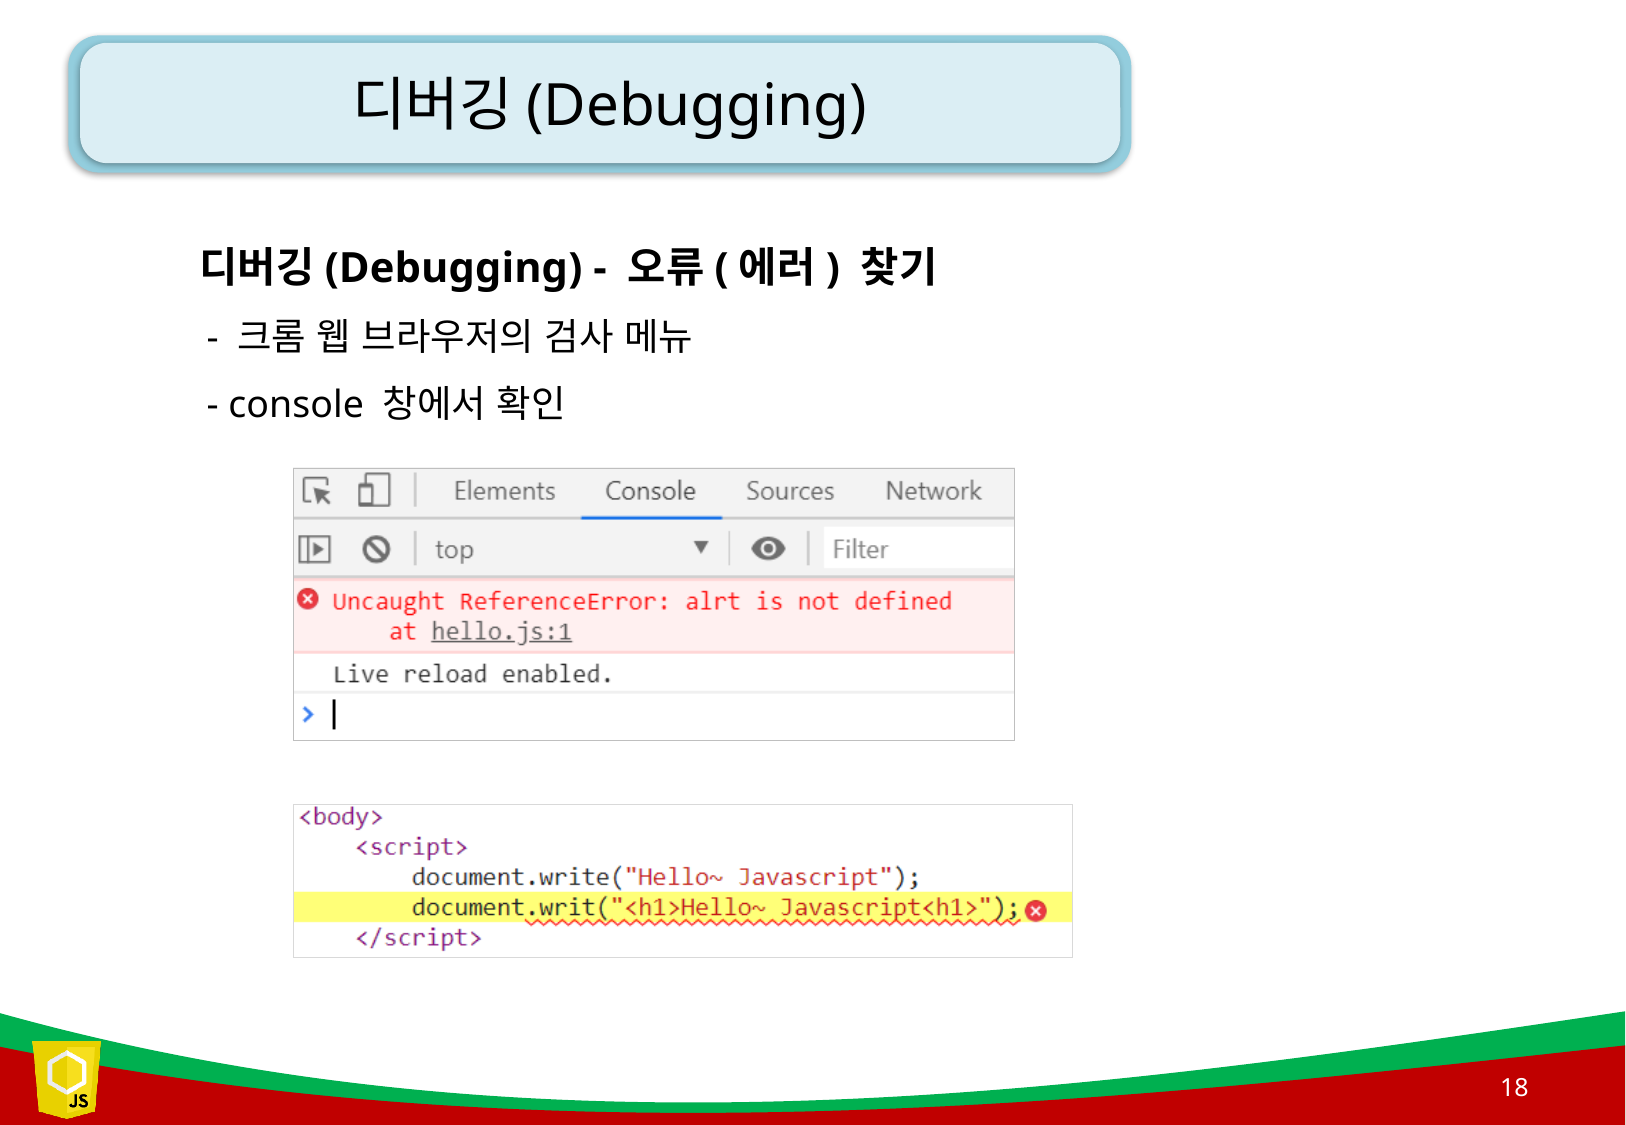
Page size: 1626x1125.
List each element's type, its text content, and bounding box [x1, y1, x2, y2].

picture [32, 1041, 101, 1119]
picture [293, 467, 1015, 742]
title 디버깅(Debugging) [68, 32, 1121, 173]
slide_number 18 [1452, 1058, 1544, 1119]
text_box 디버깅(Debugging) - 오류(에러) 찾기 - 크롬 웹 브라우저의 검사 메뉴 - console 창에서 확인 [162, 208, 1155, 433]
picture [293, 803, 1073, 958]
